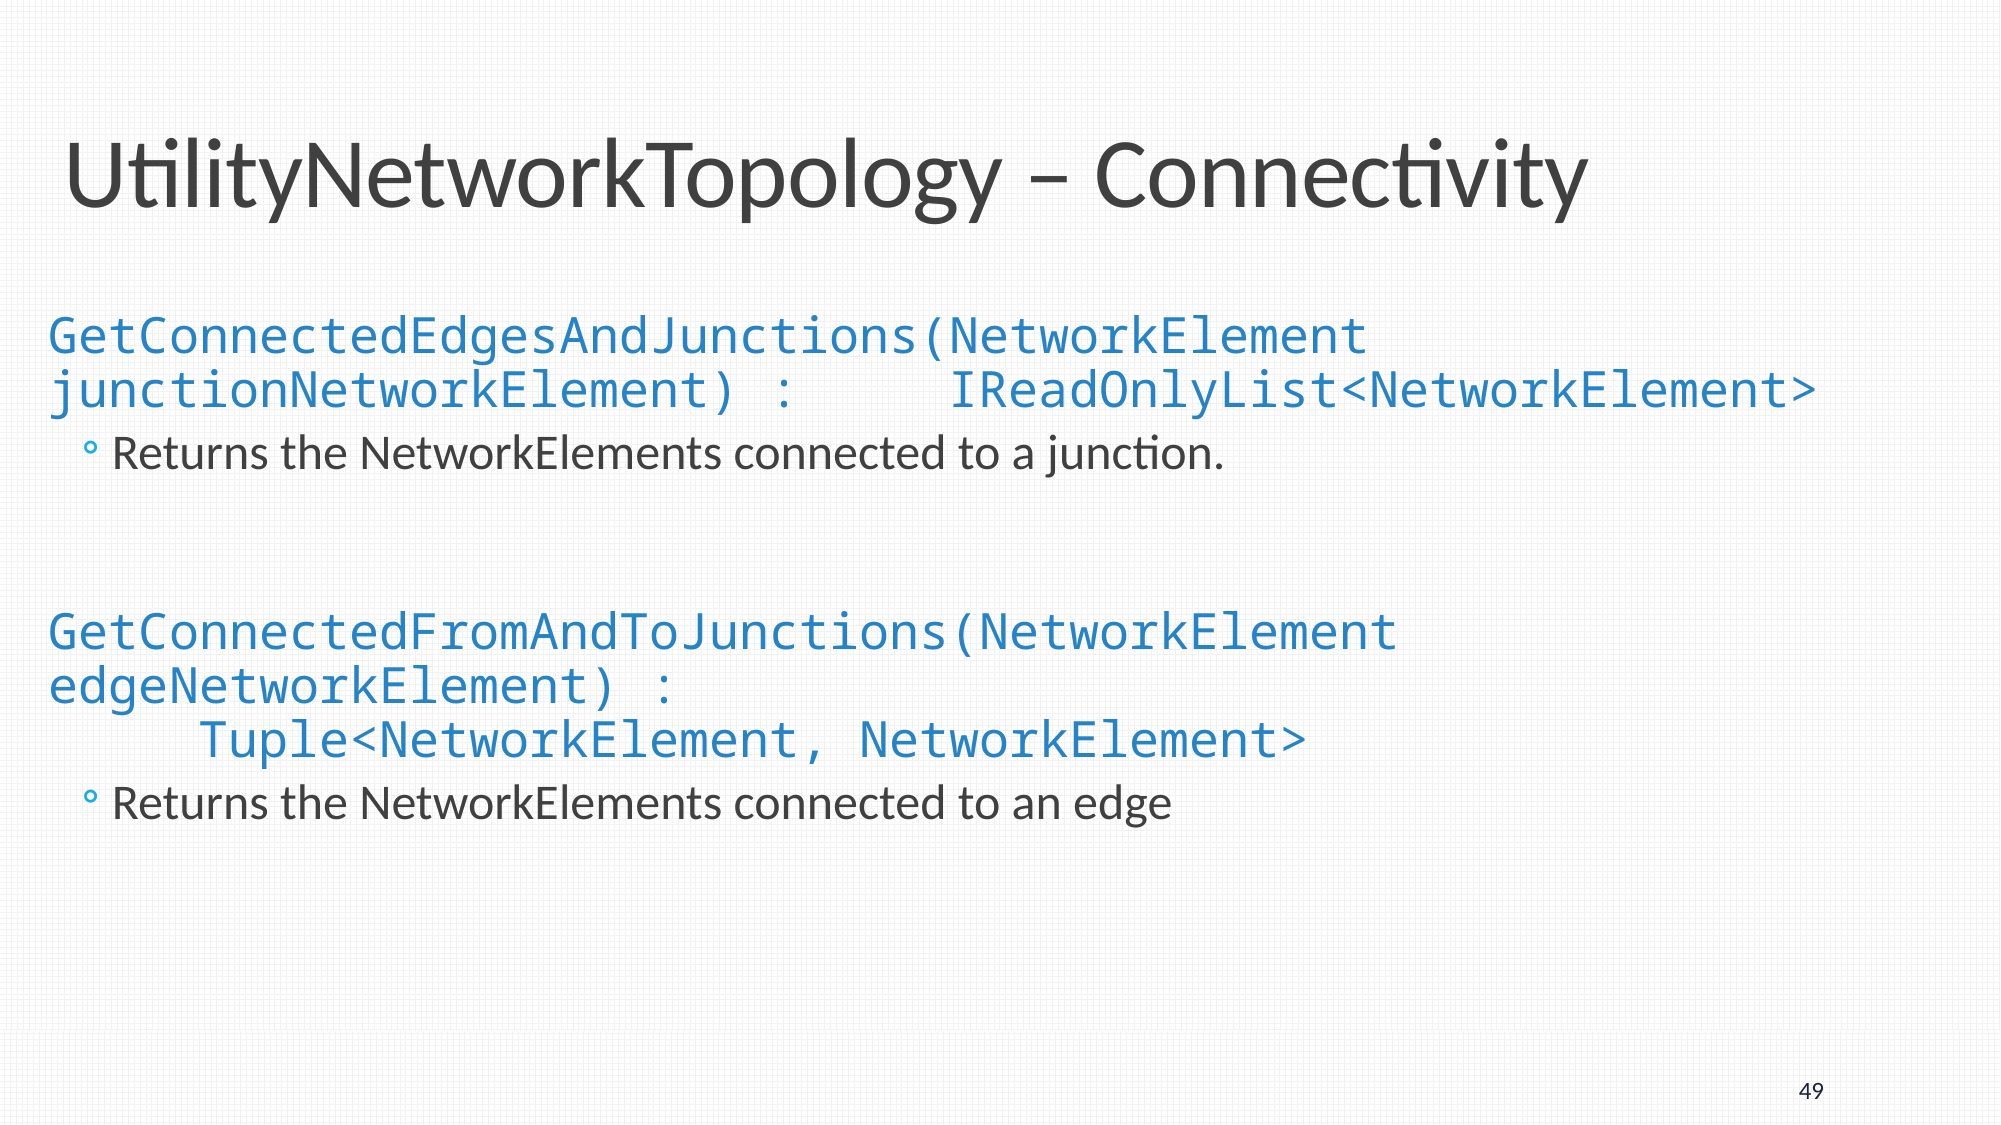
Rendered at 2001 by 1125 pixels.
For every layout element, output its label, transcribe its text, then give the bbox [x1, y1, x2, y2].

list GetConnectedEdgesAndJunctions(NetworkElement junctionNetworkElement) : IReadOnlyList<NetworkElement> Returns the NetworkElements connected to a junction. GetConnectedFromAndToJunctions(NetworkElement edgeNetworkElement) : Tuple<NetworkElement, NetworkElement> Returns the NetworkElements connected to an edge [48, 302, 1950, 1051]
title UtilityNetworkTopology – Connectivity [48, 47, 1952, 236]
slide_number 49 [1624, 1059, 1840, 1120]
